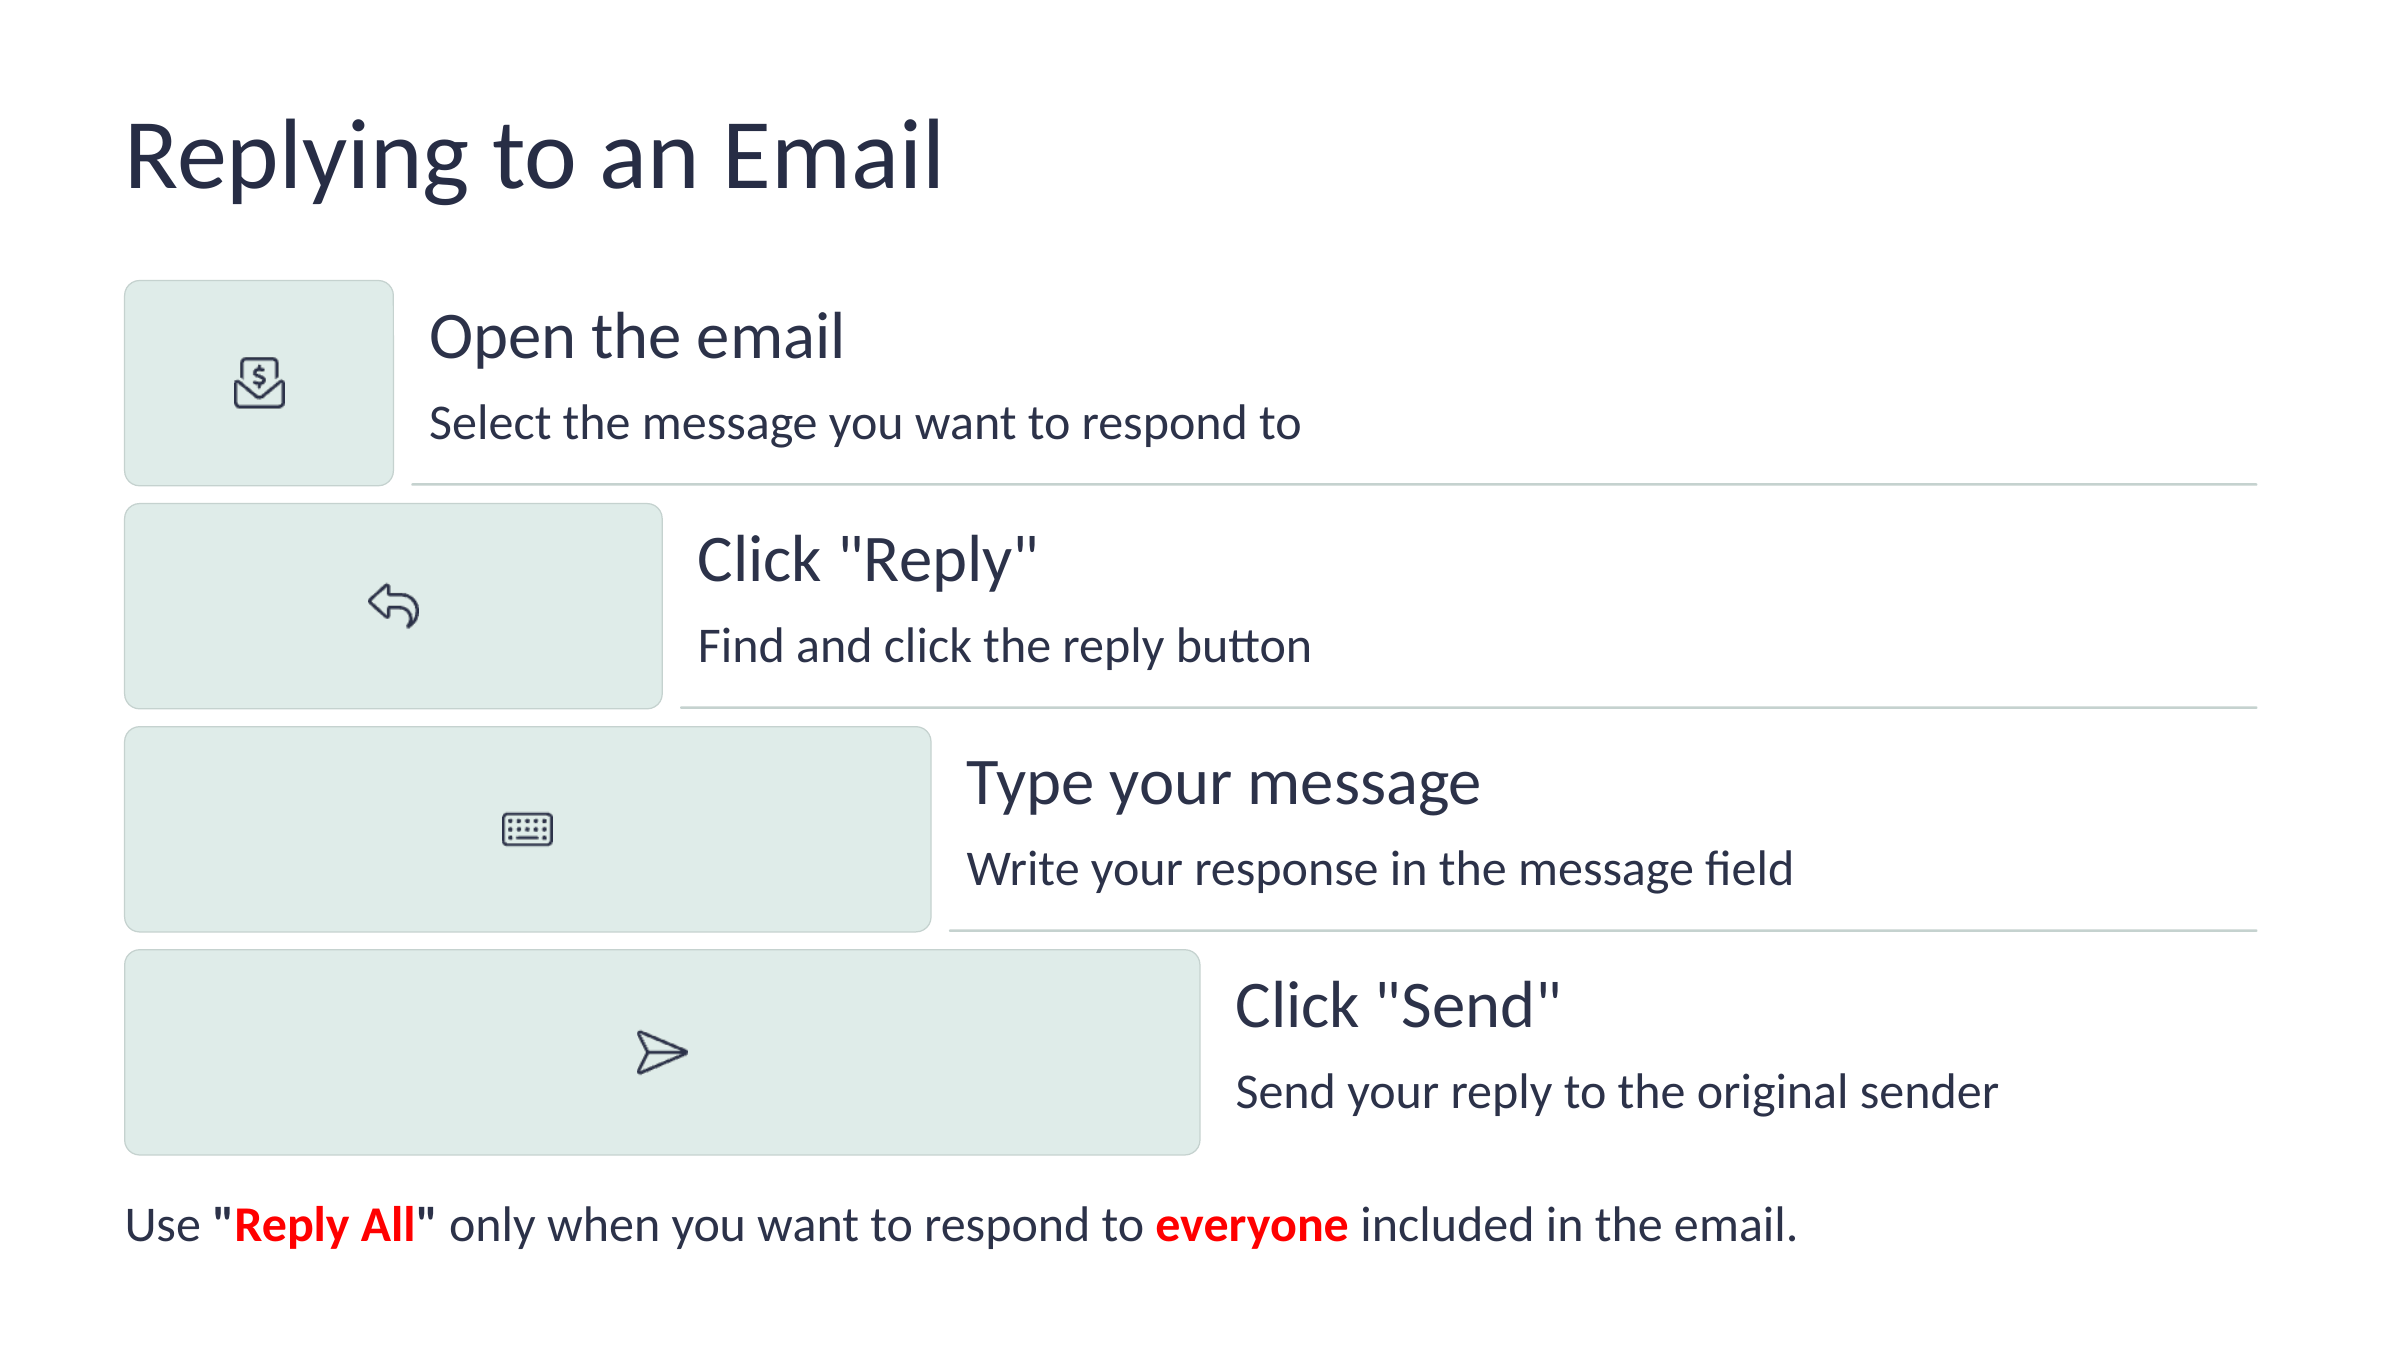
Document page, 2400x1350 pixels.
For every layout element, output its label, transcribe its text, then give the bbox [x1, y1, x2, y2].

text_box [124, 503, 663, 709]
picture [637, 1021, 688, 1084]
picture [502, 797, 553, 861]
text_box Click "Reply" [697, 539, 1144, 595]
text_box Select the message you want to respond to [429, 393, 1159, 451]
text_box Type your message [966, 762, 1413, 818]
text_box [124, 280, 394, 486]
text_box Click "Send" [1235, 985, 1681, 1042]
text_box Open the email [429, 316, 875, 372]
text_box Write your response in the message field [966, 839, 1658, 897]
picture [233, 351, 285, 415]
text_box Replying to an Email [124, 97, 1016, 210]
text_box Use "Reply All" only when you want to respond to everyone included in the email. [124, 1195, 2276, 1253]
text_box [124, 949, 1201, 1156]
text_box [124, 726, 932, 932]
text_box Find and click the reply button [697, 616, 1214, 674]
text_box Send your reply to the original sender [1235, 1062, 1871, 1120]
picture [368, 574, 419, 638]
